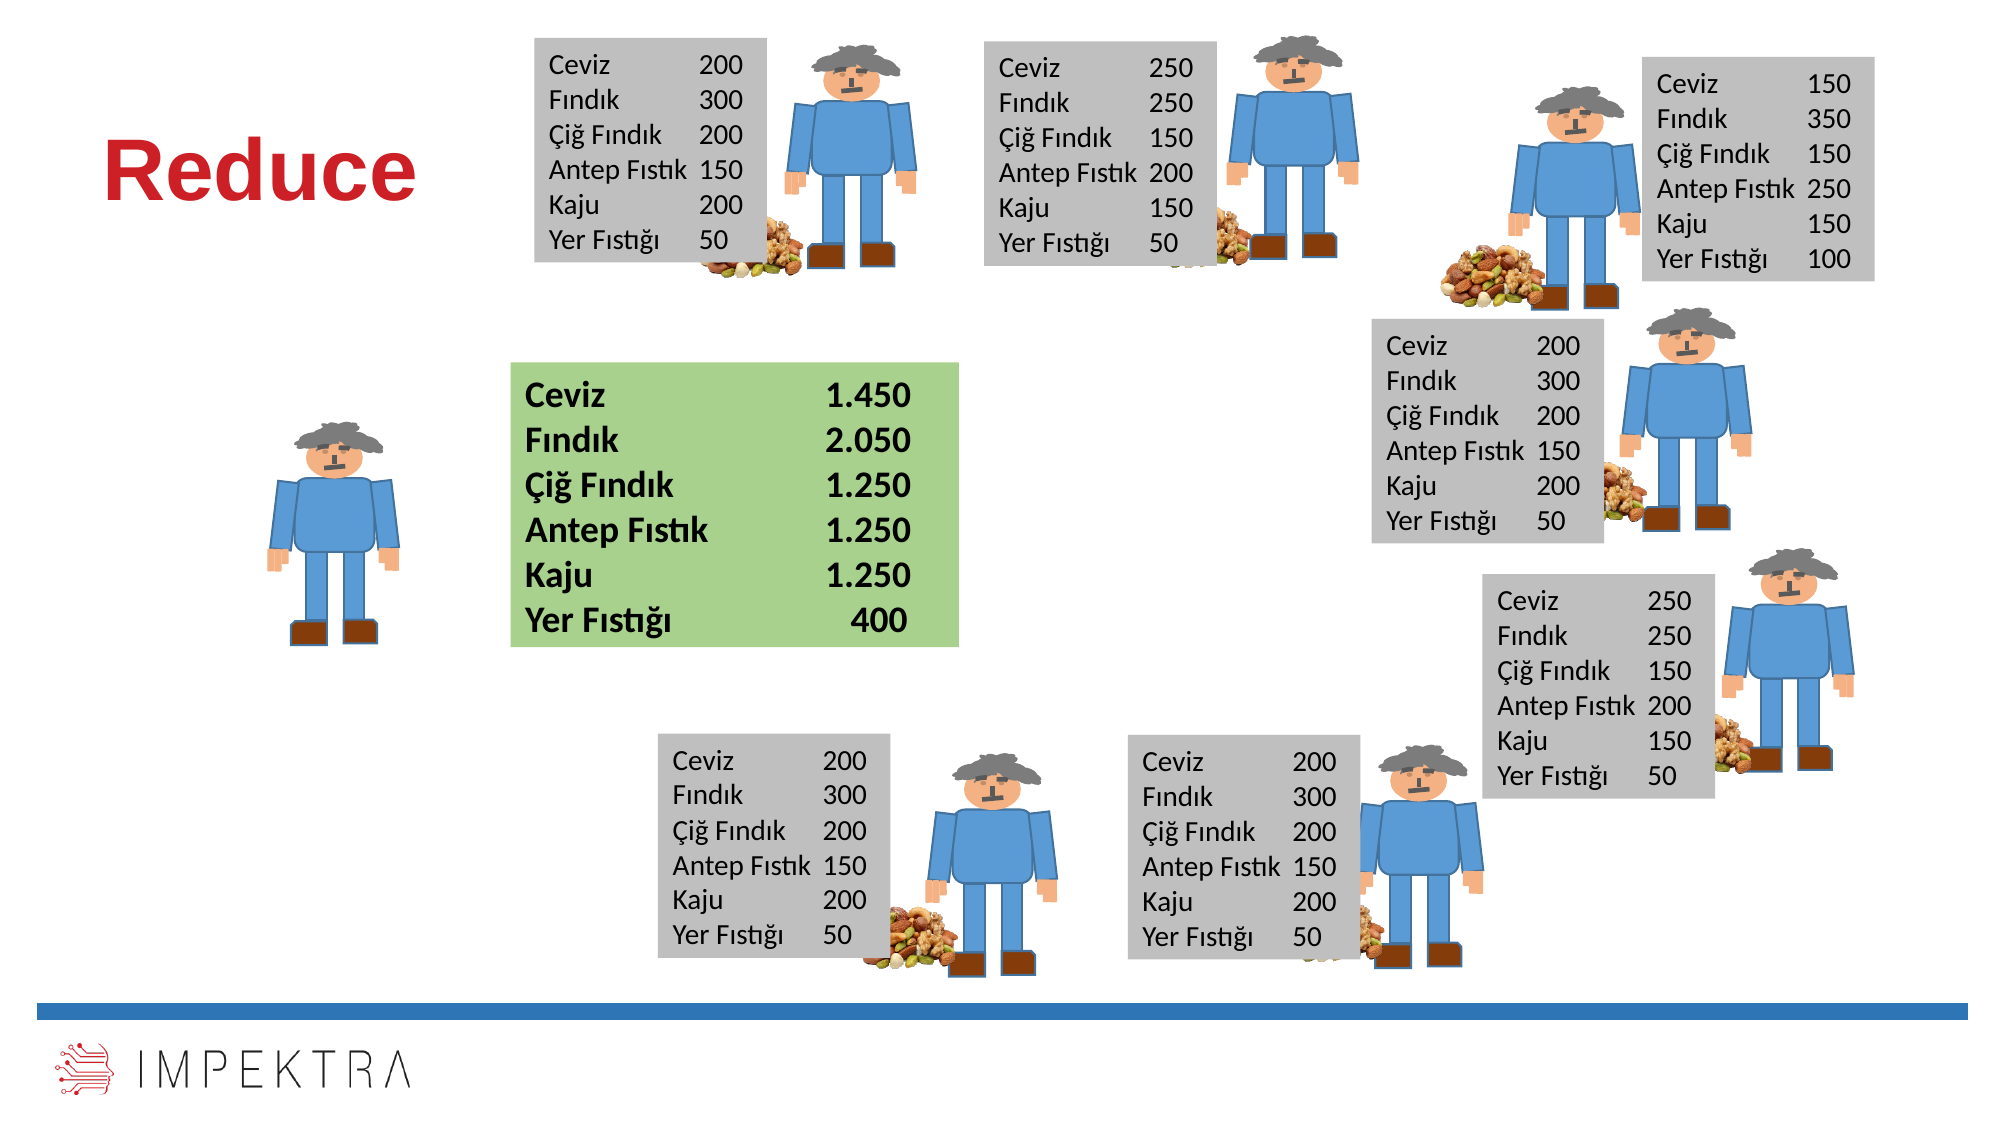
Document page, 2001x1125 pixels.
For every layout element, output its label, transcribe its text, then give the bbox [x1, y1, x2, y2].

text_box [784, 49, 917, 268]
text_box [1619, 312, 1752, 531]
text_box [925, 758, 1058, 977]
picture [1648, 712, 1754, 777]
text_box Ceviz 200 Fındık 300 Çiğ Fındık 200 Antep Fıstık 150 Kaju 200 Yer Fıstığı 50 [534, 37, 767, 263]
text_box Ceviz 200 Fındık 300 Çiğ Fındık 200 Antep Fıstık 150 Kaju 200 Yer Fıstığı 50 [1127, 734, 1361, 960]
picture [1279, 898, 1385, 963]
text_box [1508, 91, 1640, 310]
picture [1542, 460, 1647, 525]
text_box Ceviz 200 Fındık 300 Çiğ Fındık 200 Antep Fıstık 150 Kaju 200 Yer Fıstığı 50 [1371, 318, 1605, 544]
picture [1146, 204, 1252, 268]
text_box Ceviz 250 Fındık 250 Çiğ Fındık 150 Antep Fıstık 200 Kaju 150 Yer Fıstığı 50 [984, 41, 1217, 266]
text_box Ceviz 200 Fındık 300 Çiğ Fındık 200 Antep Fıstık 150 Kaju 200 Yer Fıstığı 50 [657, 733, 891, 958]
picture [698, 214, 804, 278]
text_box Ceviz 1.450 Fındık 2.050 Çiğ Fındık 1.250 Antep Fıstık 1.250 Kaju 1.250 Yer Fıstığı 400 [510, 362, 959, 648]
picture [1440, 243, 1545, 308]
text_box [1722, 553, 1854, 772]
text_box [1226, 40, 1359, 259]
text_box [1351, 749, 1484, 968]
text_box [267, 426, 399, 645]
text_box Ceviz 250 Fındık 250 Çiğ Fındık 150 Antep Fıstık 200 Kaju 150 Yer Fıstığı 50 [1482, 574, 1716, 799]
title Reduce [78, 94, 442, 228]
text_box Ceviz 150 Fındık 350 Çiğ Fındık 150 Antep Fıstık 250 Kaju 150 Yer Fıstığı 100 [1642, 56, 1875, 282]
picture [55, 1043, 410, 1095]
picture [853, 904, 958, 969]
